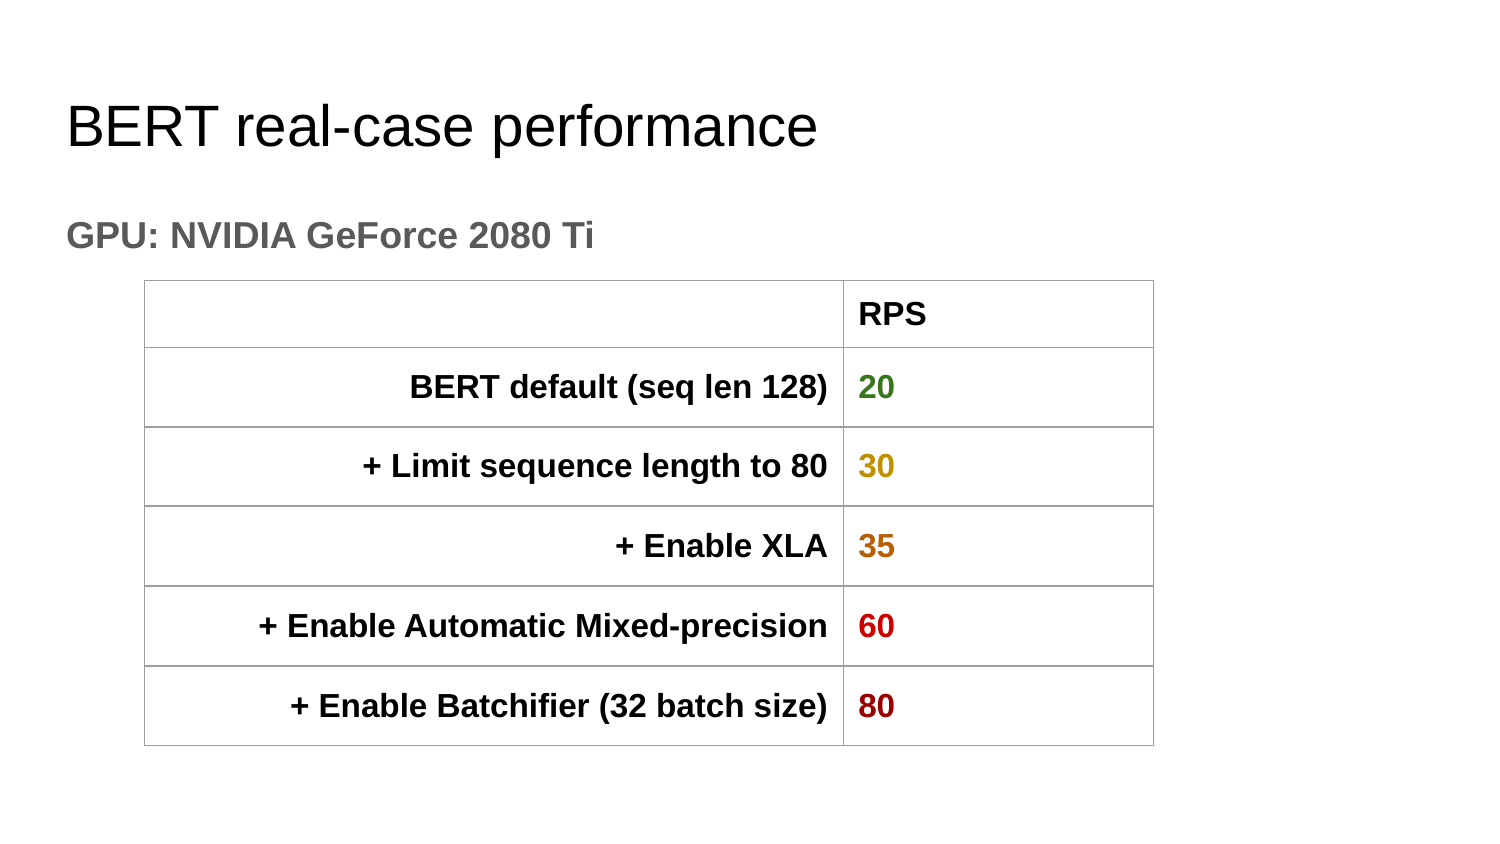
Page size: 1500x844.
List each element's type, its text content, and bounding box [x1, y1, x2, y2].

table_cell BERT default (seq len 128) [145, 348, 843, 426]
title BERT real-case performance [51, 72, 1449, 167]
list GPU: NVIDIA GeForce 2080 Ti [51, 189, 1449, 750]
table_cell 30 [844, 428, 1153, 505]
table_cell + Enable Automatic Mixed-precision [145, 587, 843, 665]
table_cell 80 [844, 667, 1153, 745]
table_cell + Limit sequence length to 80 [145, 428, 843, 505]
table_header [145, 281, 843, 347]
table_cell 60 [844, 587, 1153, 665]
table_cell + Enable XLA [145, 507, 843, 585]
table_cell + Enable Batchifier (32 batch size) [145, 667, 843, 745]
table_cell 35 [844, 507, 1153, 585]
table_header RPS [844, 281, 1153, 347]
table_cell 20 [844, 348, 1153, 426]
